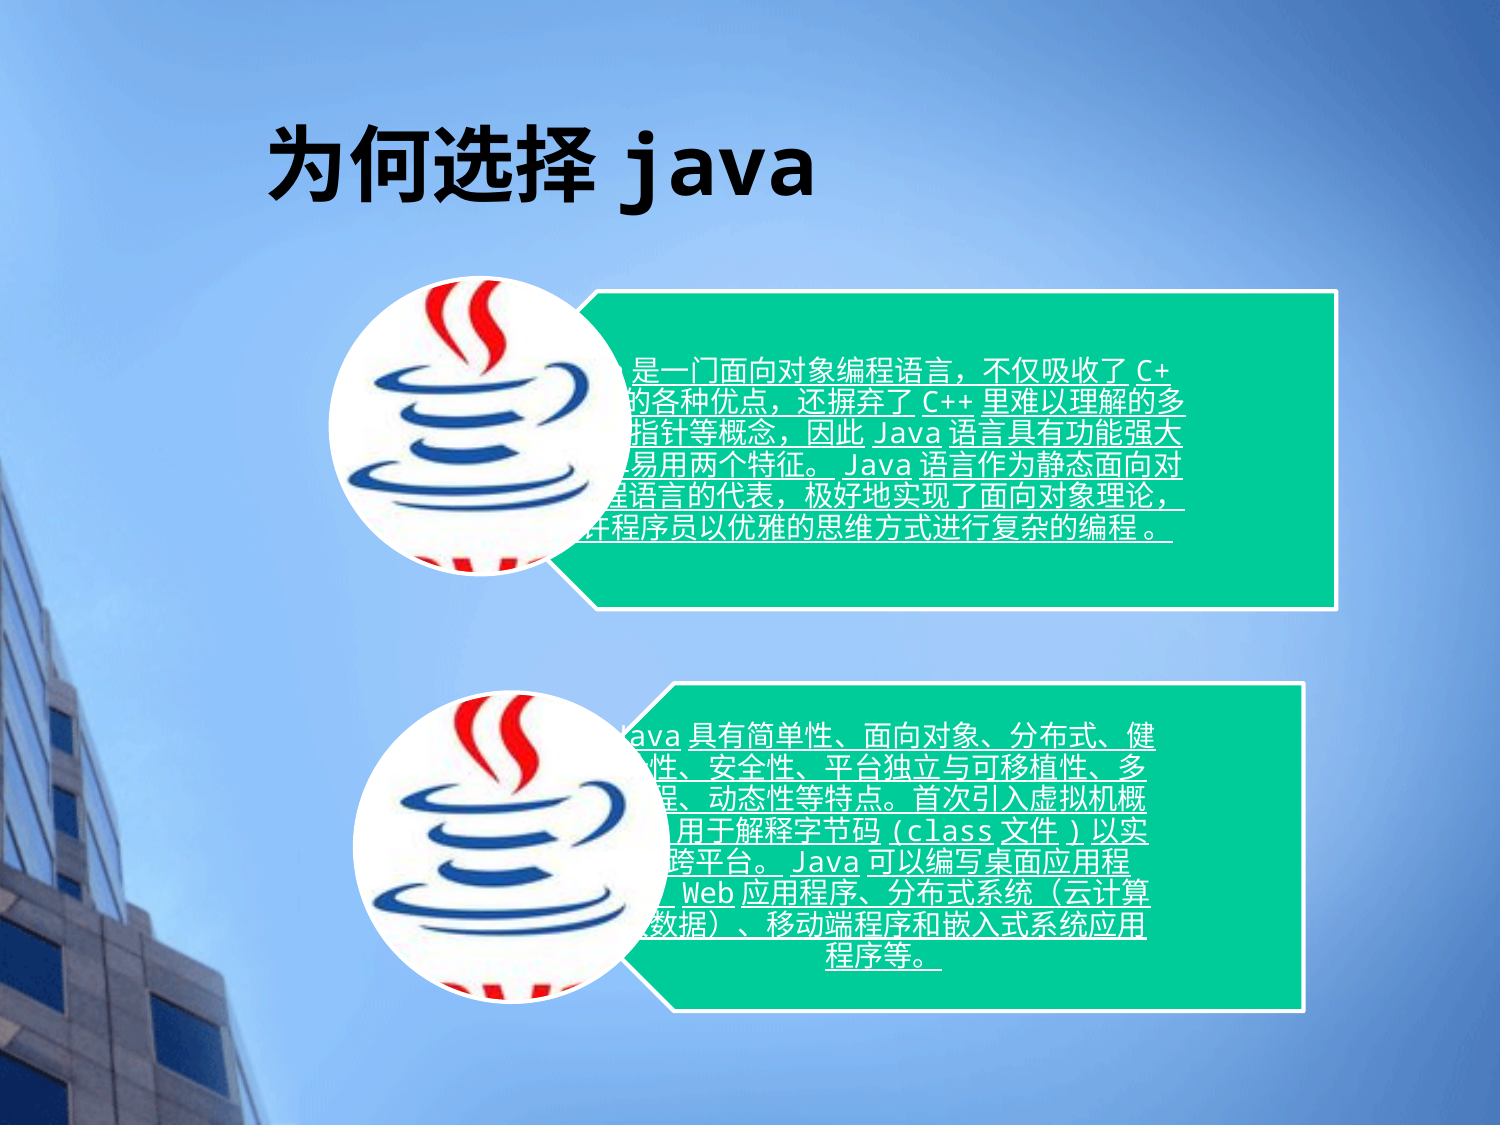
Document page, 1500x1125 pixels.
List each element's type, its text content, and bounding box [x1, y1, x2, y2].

picture [0, 0, 1500, 1125]
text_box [241, 266, 1436, 1012]
title 为何选择java [249, 90, 1413, 220]
